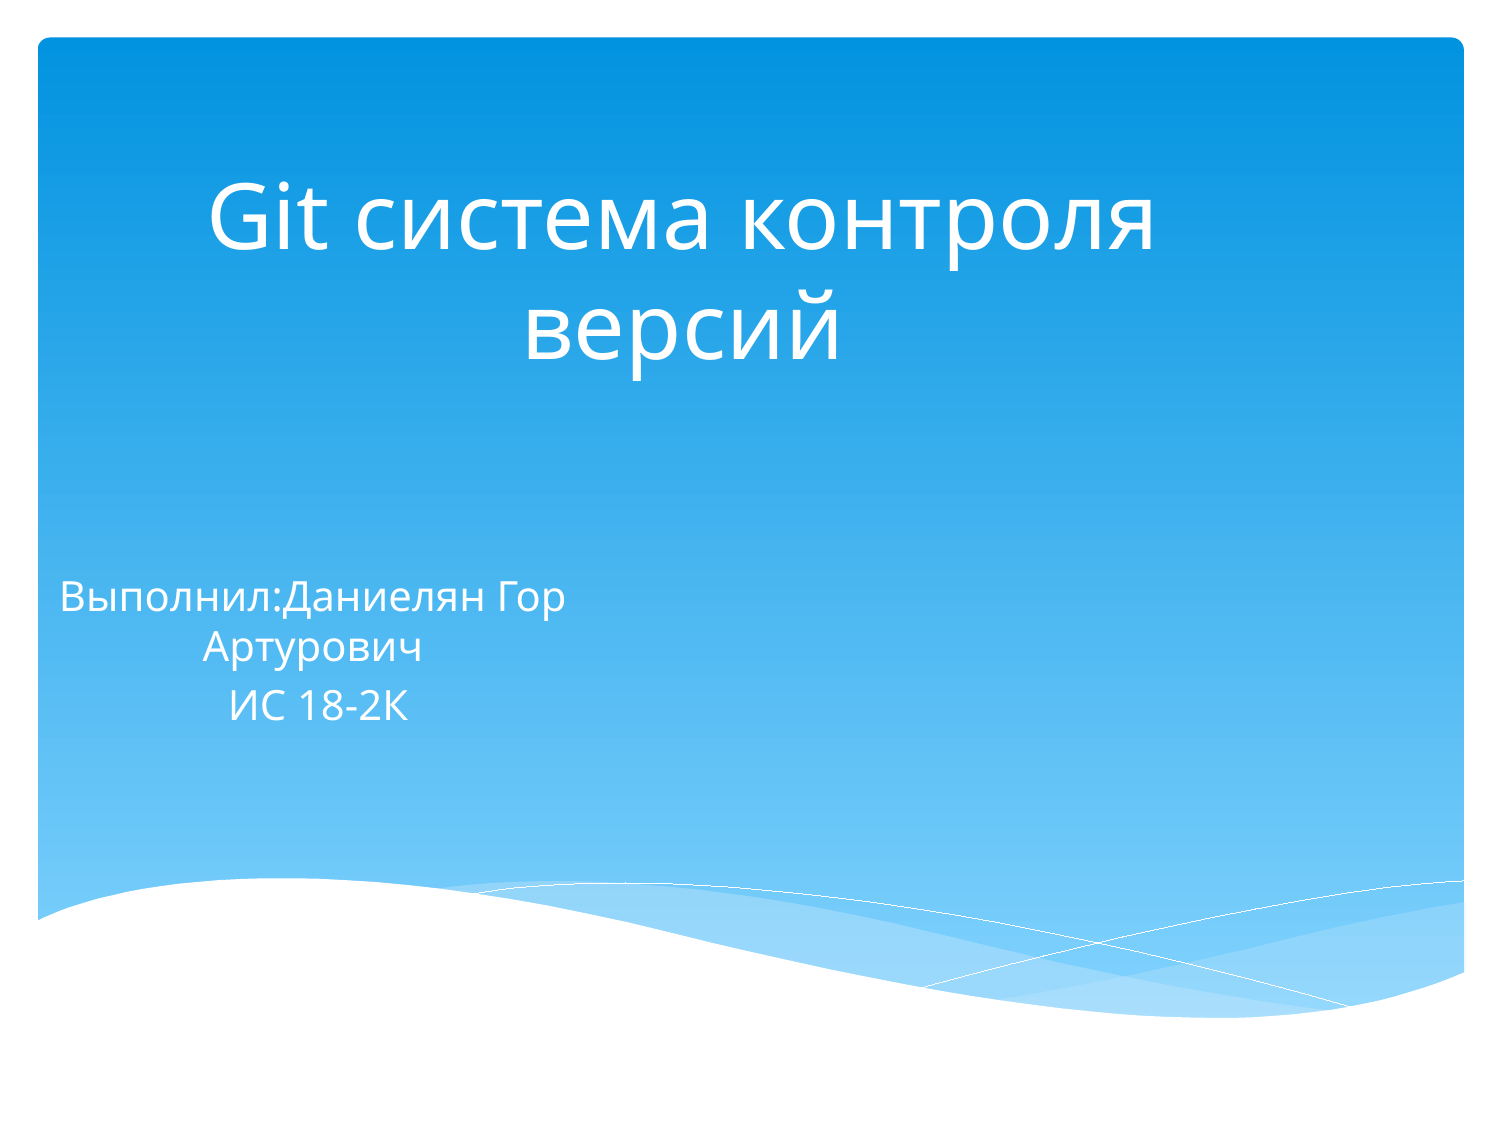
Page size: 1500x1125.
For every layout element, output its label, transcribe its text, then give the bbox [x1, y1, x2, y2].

title Git система контроля версий [159, 125, 1207, 386]
subtitle Выполнил:Даниелян Гор Артурович ИС 18-2К [3, 562, 623, 886]
